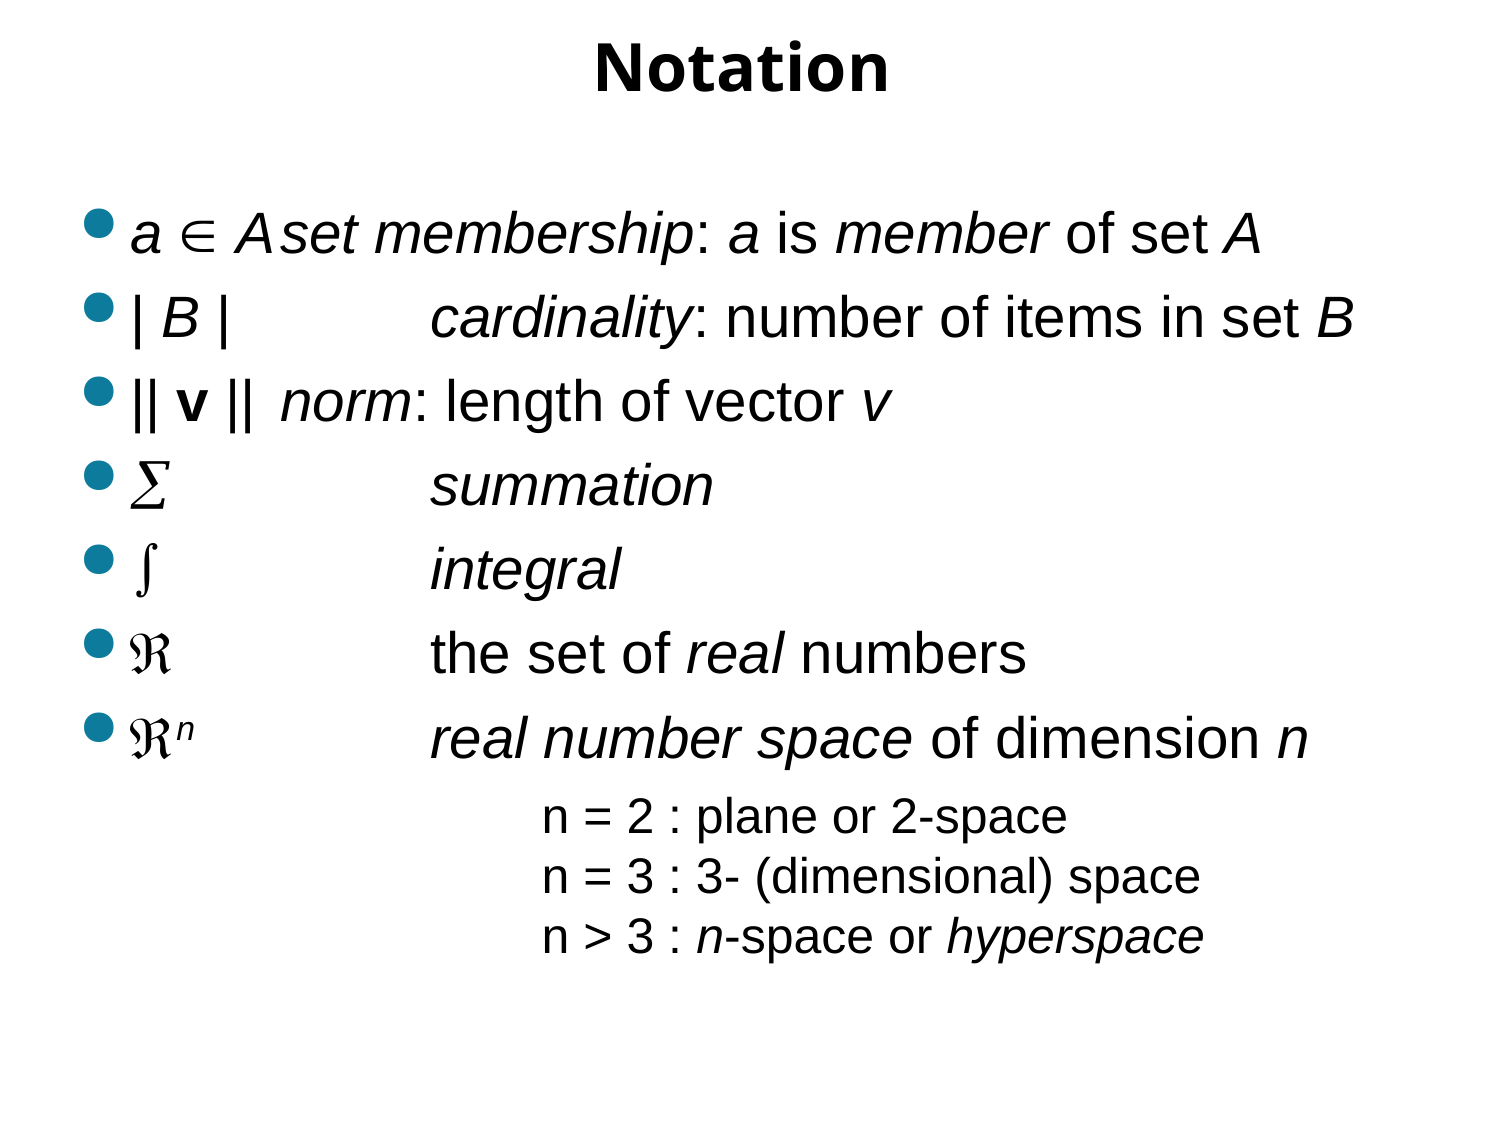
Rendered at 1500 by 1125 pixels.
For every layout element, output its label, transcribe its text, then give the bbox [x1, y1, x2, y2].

title Notation [61, 24, 1422, 113]
list a  A set membership: a is member of set A | B | cardinality: number of items in set B || v || norm: length of vector v  summation  integral  the set of real numbers n real number space of dimension n n = 2 : plane or 2-space n = 3 : 3- (dimensional) space n > 3 : n-space or hyperspace [66, 186, 1433, 1038]
